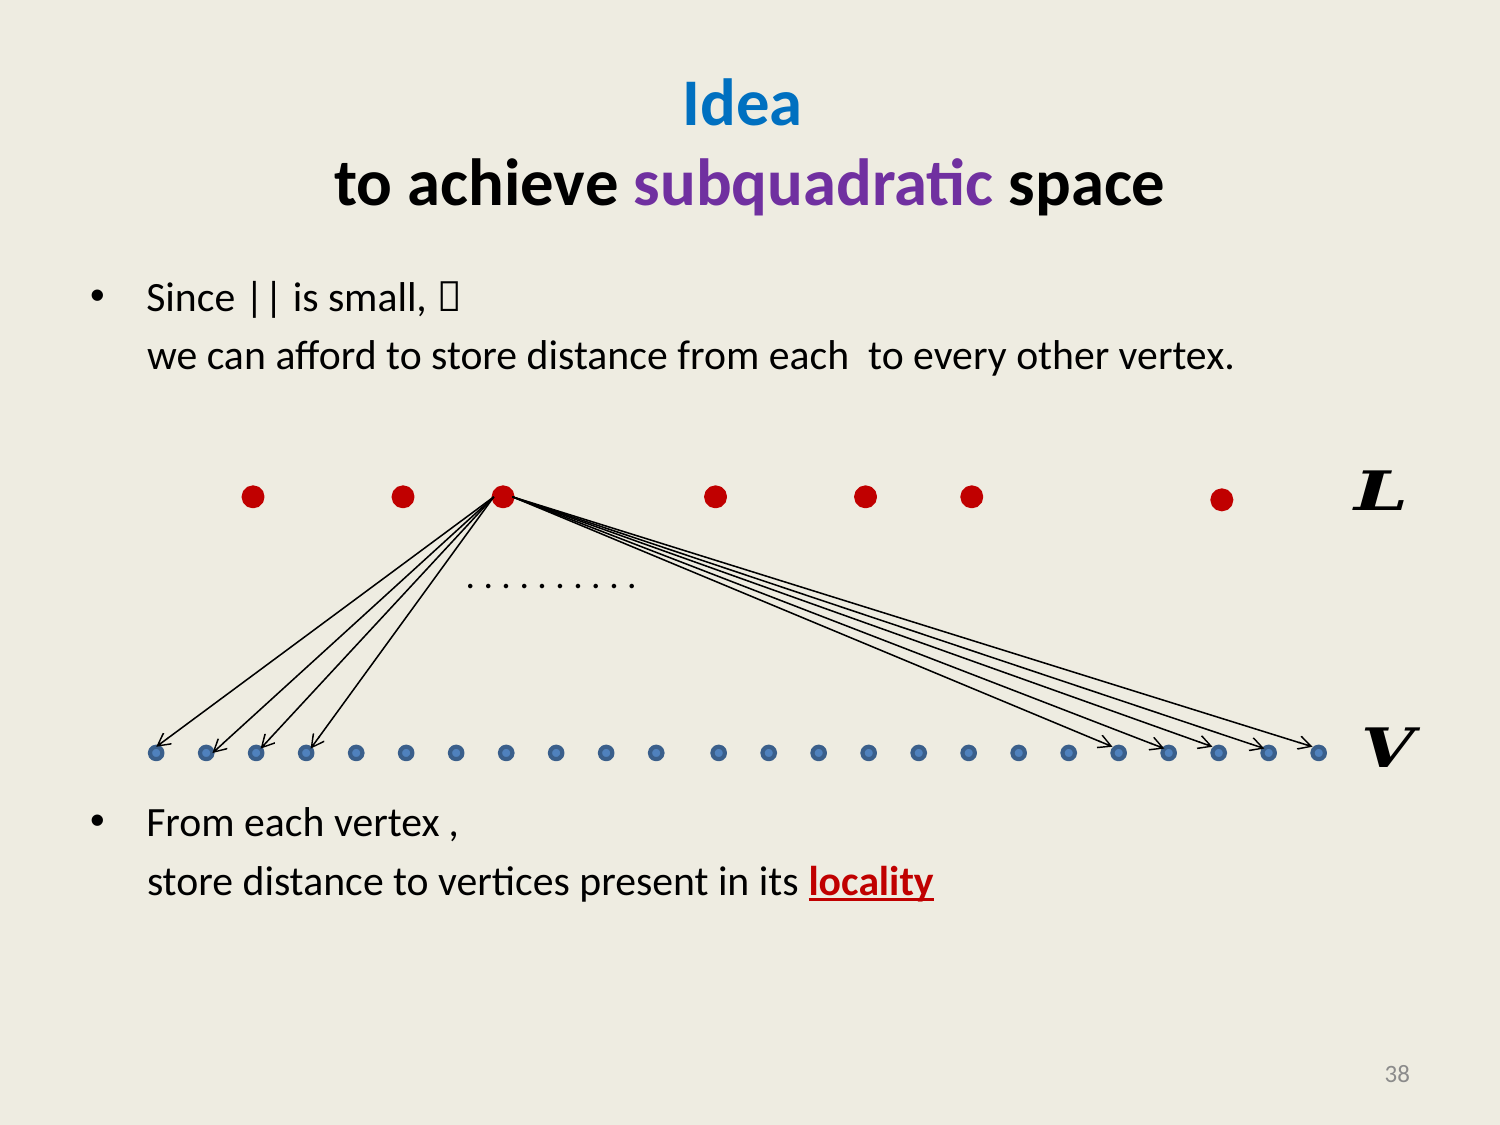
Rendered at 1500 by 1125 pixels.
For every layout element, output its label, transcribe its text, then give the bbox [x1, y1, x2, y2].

text_box [492, 485, 514, 509]
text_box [149, 746, 210, 760]
title Idea to achieve subquadratic space [75, 45, 1425, 233]
text_box [392, 485, 414, 493]
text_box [155, 496, 211, 747]
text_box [1265, 496, 1313, 747]
slide_number 38 [1074, 1042, 1425, 1103]
text_box [961, 485, 983, 493]
text_box [705, 485, 727, 493]
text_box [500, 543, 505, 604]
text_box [310, 496, 494, 749]
text_box [855, 485, 877, 493]
text_box [242, 485, 264, 494]
text_box [1212, 488, 1232, 494]
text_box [495, 746, 1326, 760]
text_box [512, 496, 1265, 749]
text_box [260, 496, 309, 749]
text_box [212, 496, 259, 754]
